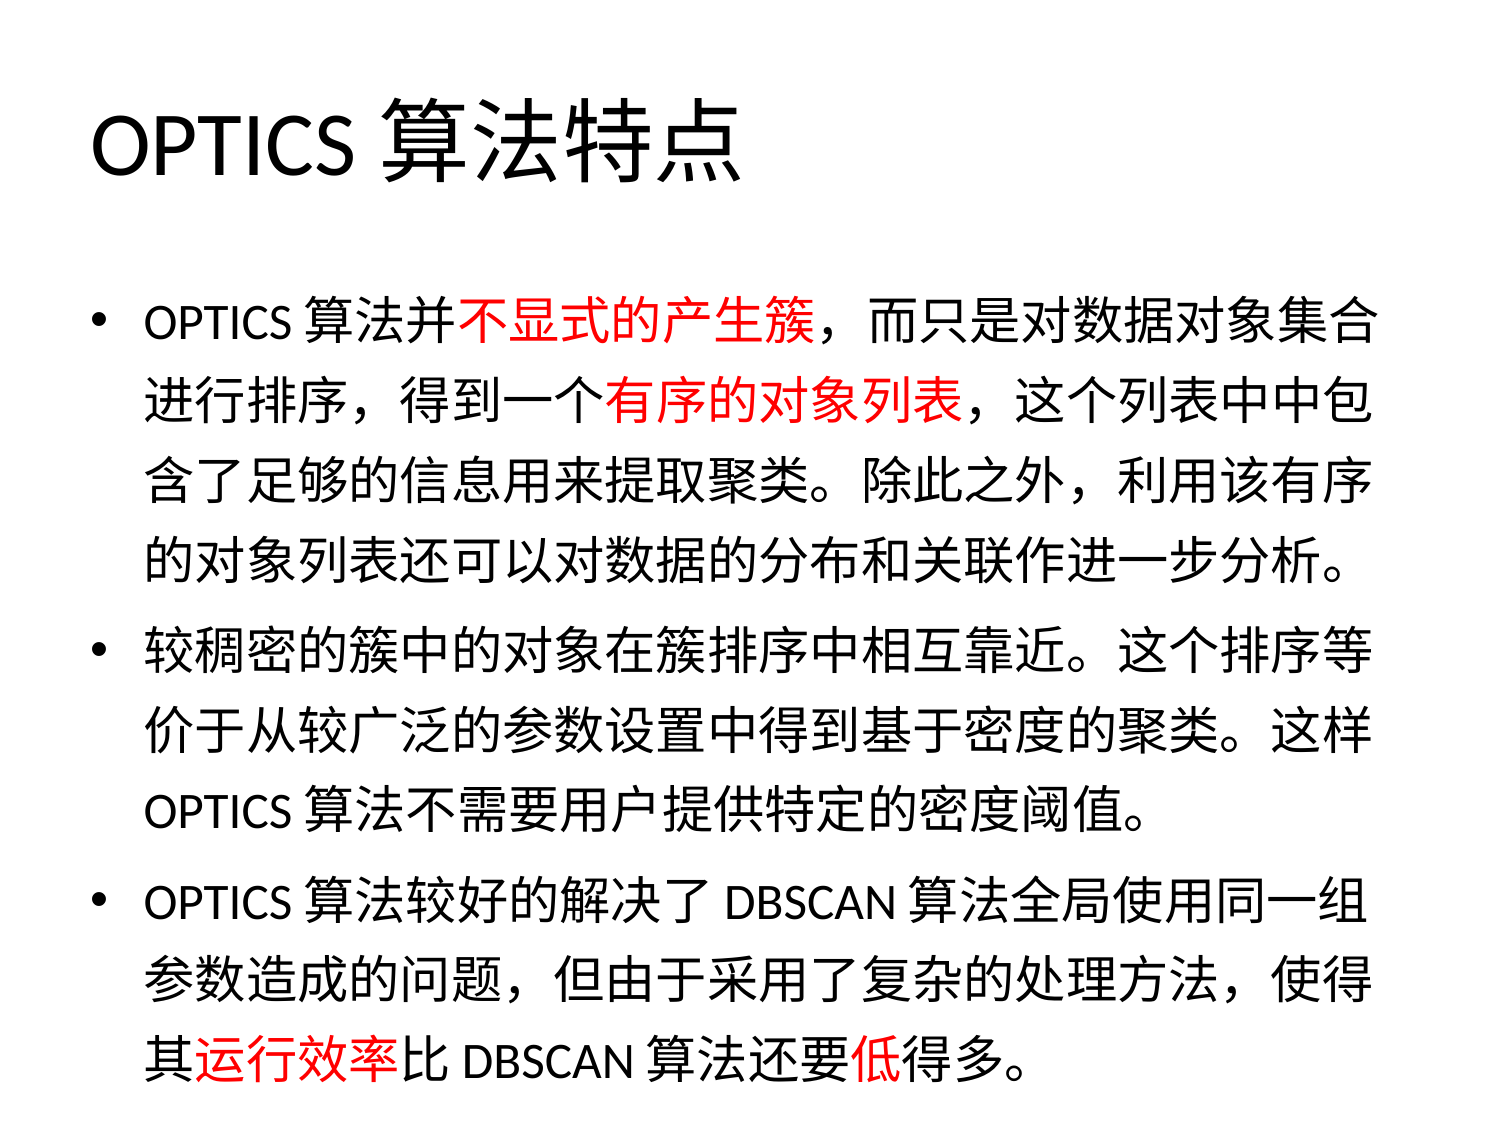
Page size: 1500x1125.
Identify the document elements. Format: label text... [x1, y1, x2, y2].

list OPTICS算法并不显式的产生簇，而只是对数据对象集合进行排序，得到一个有序的对象列表，这个列表中中包含了足够的信息用来提取聚类。除此之外，利用该有序的对象列表还可以对数据的分布和关联作进一步分析。 较稠密的簇中的对象在簇排序中相互靠近。这个排序等价于从较广泛的参数设置中得到基于密度的聚类。这样OPTICS算法不需要用户提供特定的密度阈值。 OPTICS算法较好的解决了DBSCAN算法全局使用同一组参数造成的问题，但由于采用了复杂的处理方法，使得其运行效率比DBSCAN算法还要低得多。 [75, 262, 1425, 1106]
title OPTICS算法特点 [75, 45, 1425, 233]
